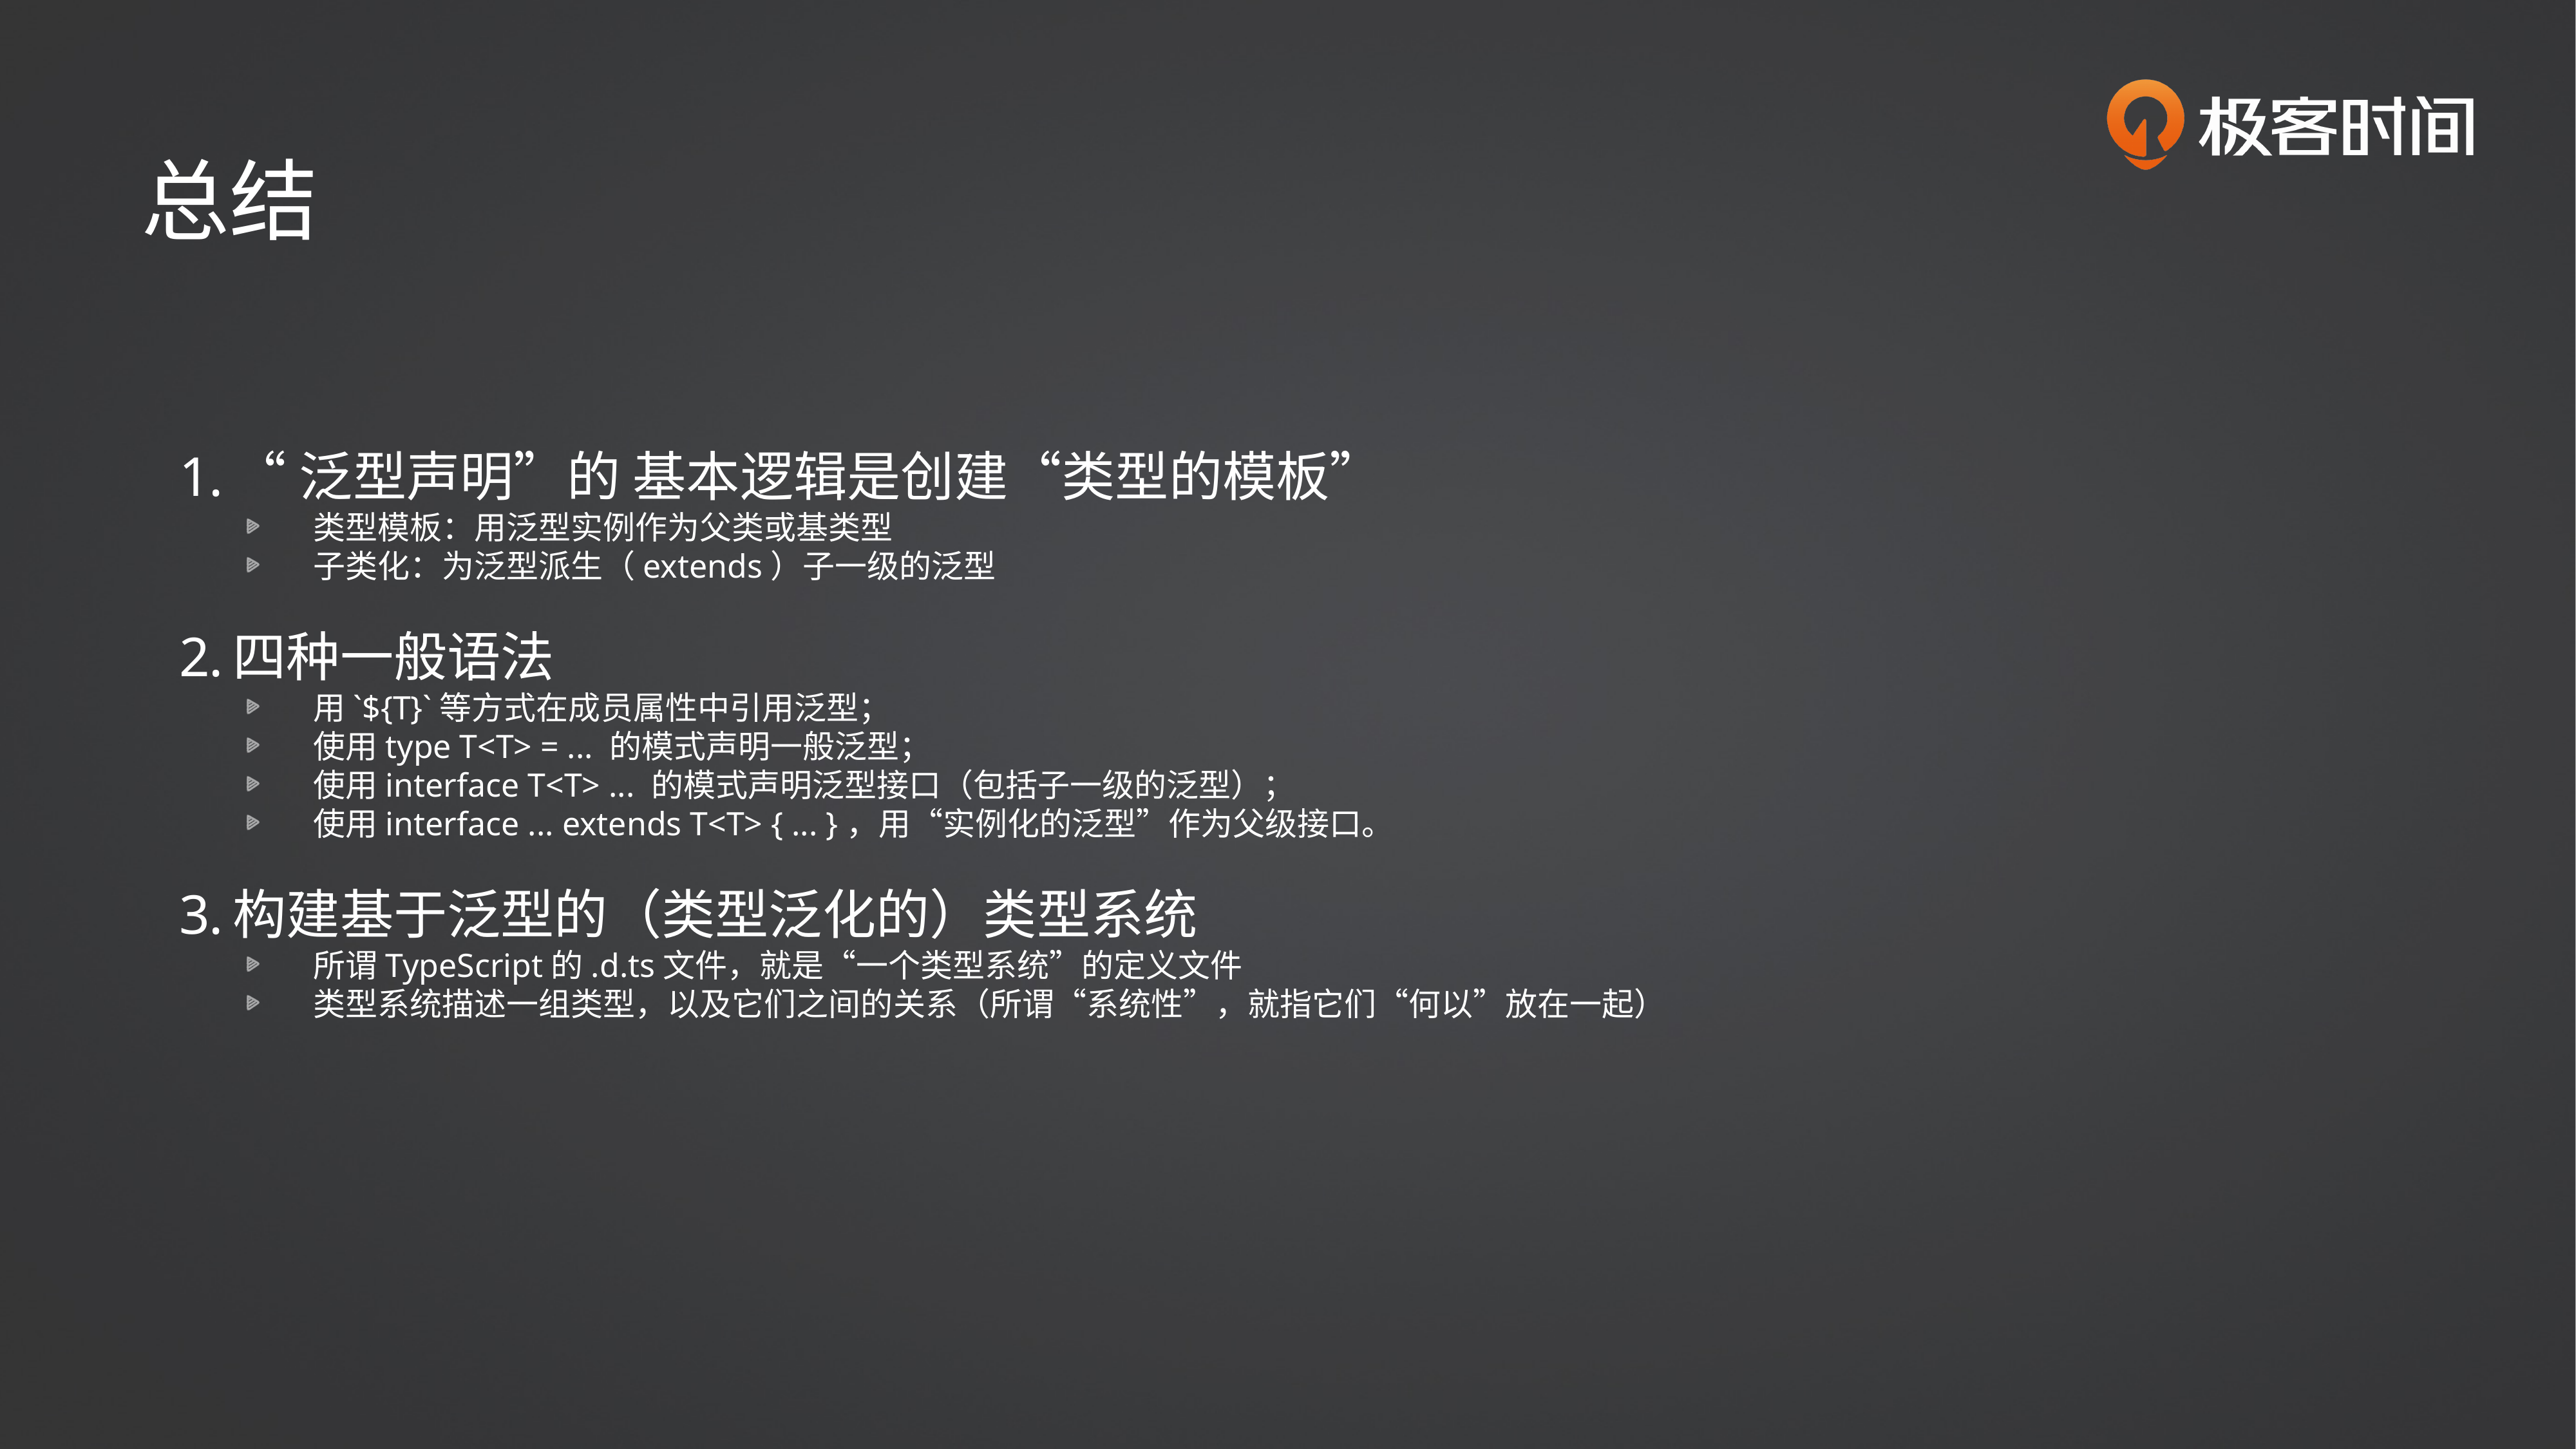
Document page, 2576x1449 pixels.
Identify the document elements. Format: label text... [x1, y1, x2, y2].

text_box 总结 [135, 139, 671, 257]
text_box “泛型声明”的 基本逻辑是创建“类型的模板” 类型模板：用泛型实例作为父类或基类型 子类化：为泛型派生（extends）子一级的泛型 四种一般语法 用`${T}`等方式在成员属性中引用泛型； 使用type T<T> = ... 的模式声明一般泛型； 使用interface T<T> ... 的模式声明泛型接口（包括子一级的泛型）； 使用interface ... extends T<T> { ... }，用“实例化的泛型”作为父级接口。 构建基于泛型的（类型泛化的）类型系统 所谓TypeScript的.d.ts文件，就是“一个类型系统”的定义文件 类型系统描述一组类型，以及它们之间的关系（所谓“系统性”，就指它们“何以”放在一起） [179, 442, 1981, 1023]
picture [0, 0, 2576, 1449]
